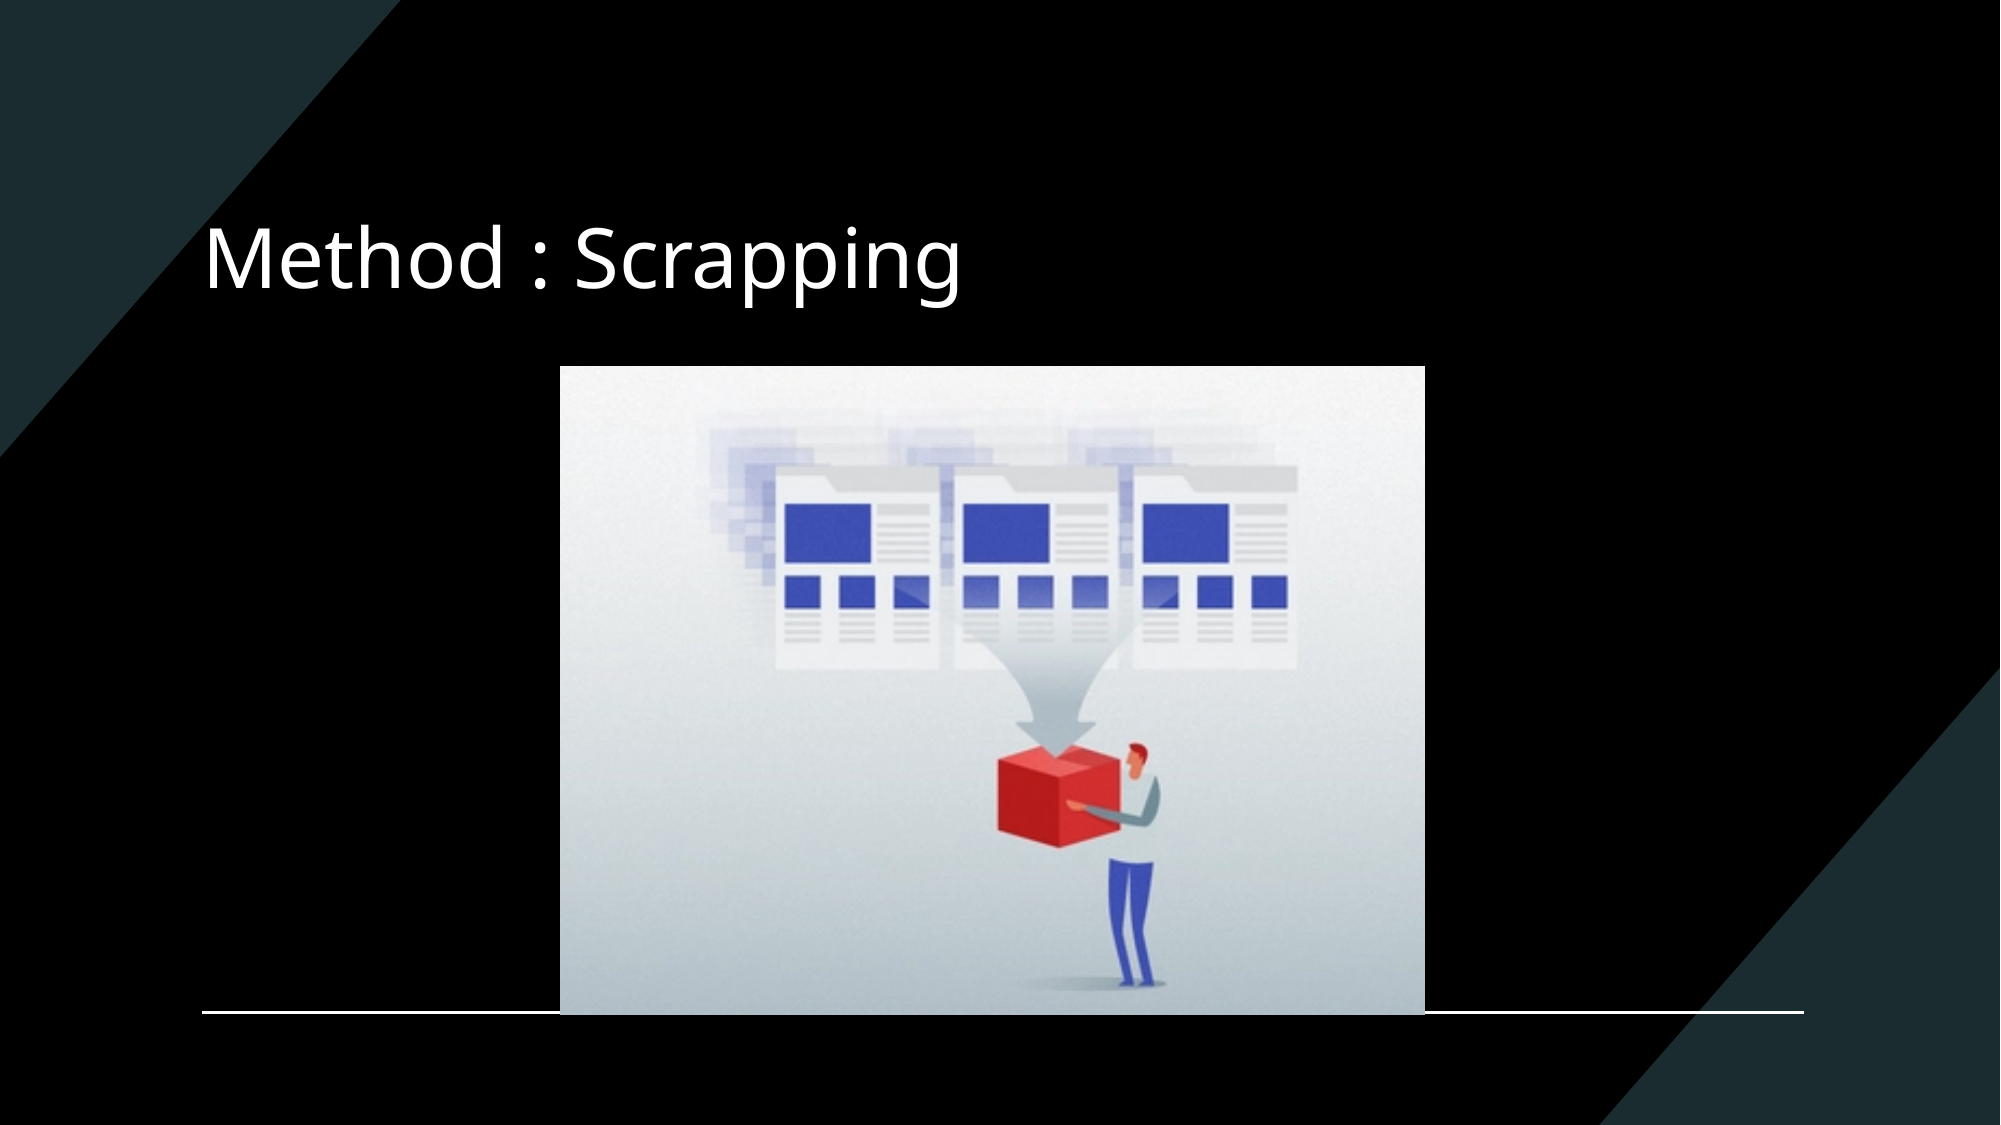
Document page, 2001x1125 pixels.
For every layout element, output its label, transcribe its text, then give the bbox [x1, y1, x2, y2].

title Method : Scrapping [187, 143, 1813, 367]
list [560, 366, 1425, 1015]
